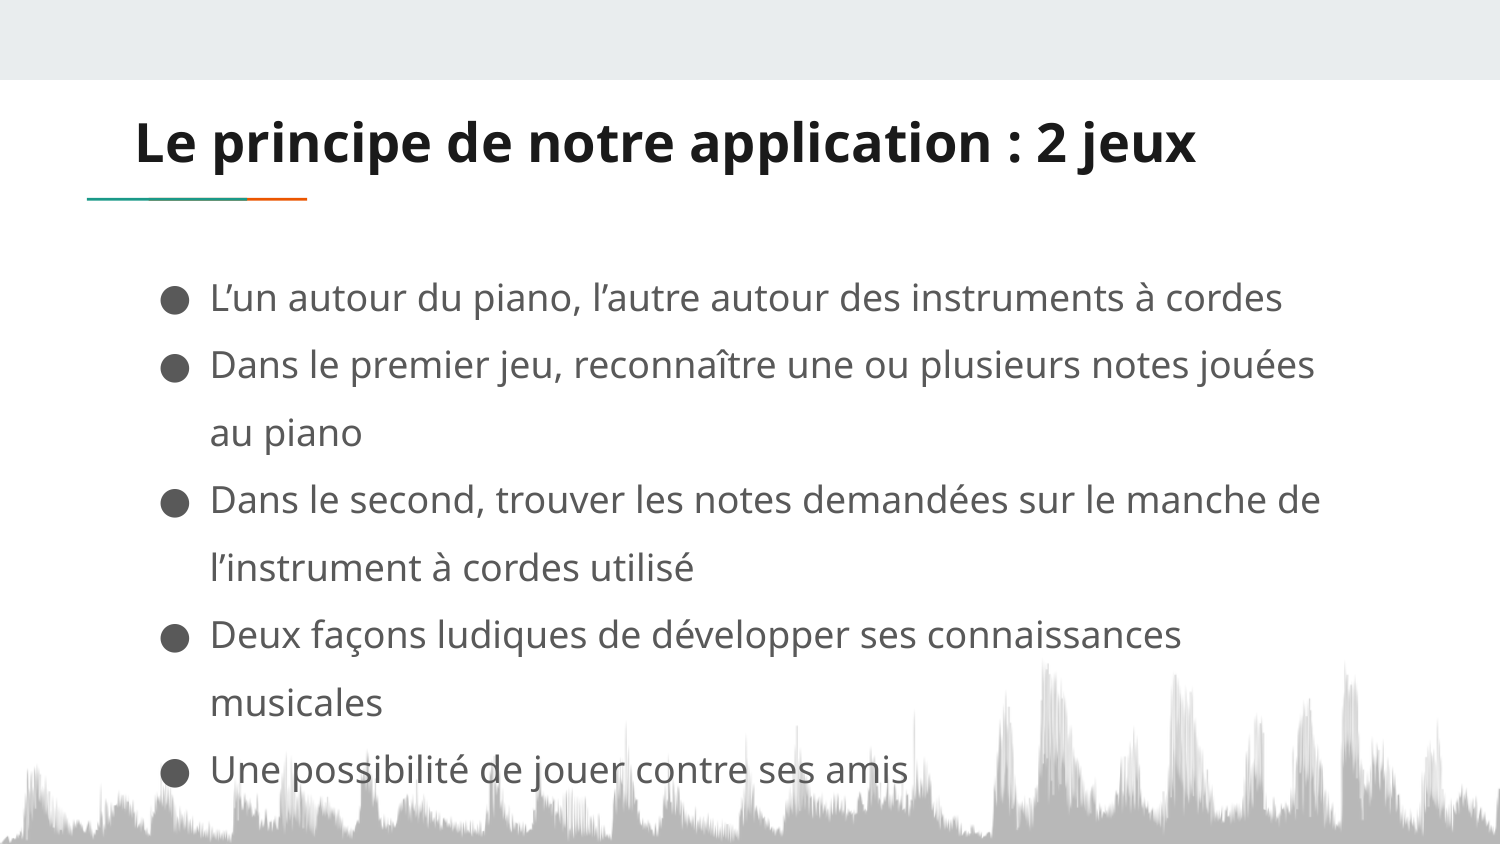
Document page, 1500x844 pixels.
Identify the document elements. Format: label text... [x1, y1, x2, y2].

list L’un autour du piano, l’autre autour des instruments à cordes Dans le premier jeu, reconnaître une ou plusieurs notes jouées au piano Dans le second, trouver les notes demandées sur le manche de l’instrument à cordes utilisé Deux façons ludiques de développer ses connaissances musicales Une possibilité de jouer contre ses amis [119, 236, 1381, 608]
title Le principe de notre application : 2 jeux [119, 93, 1381, 182]
